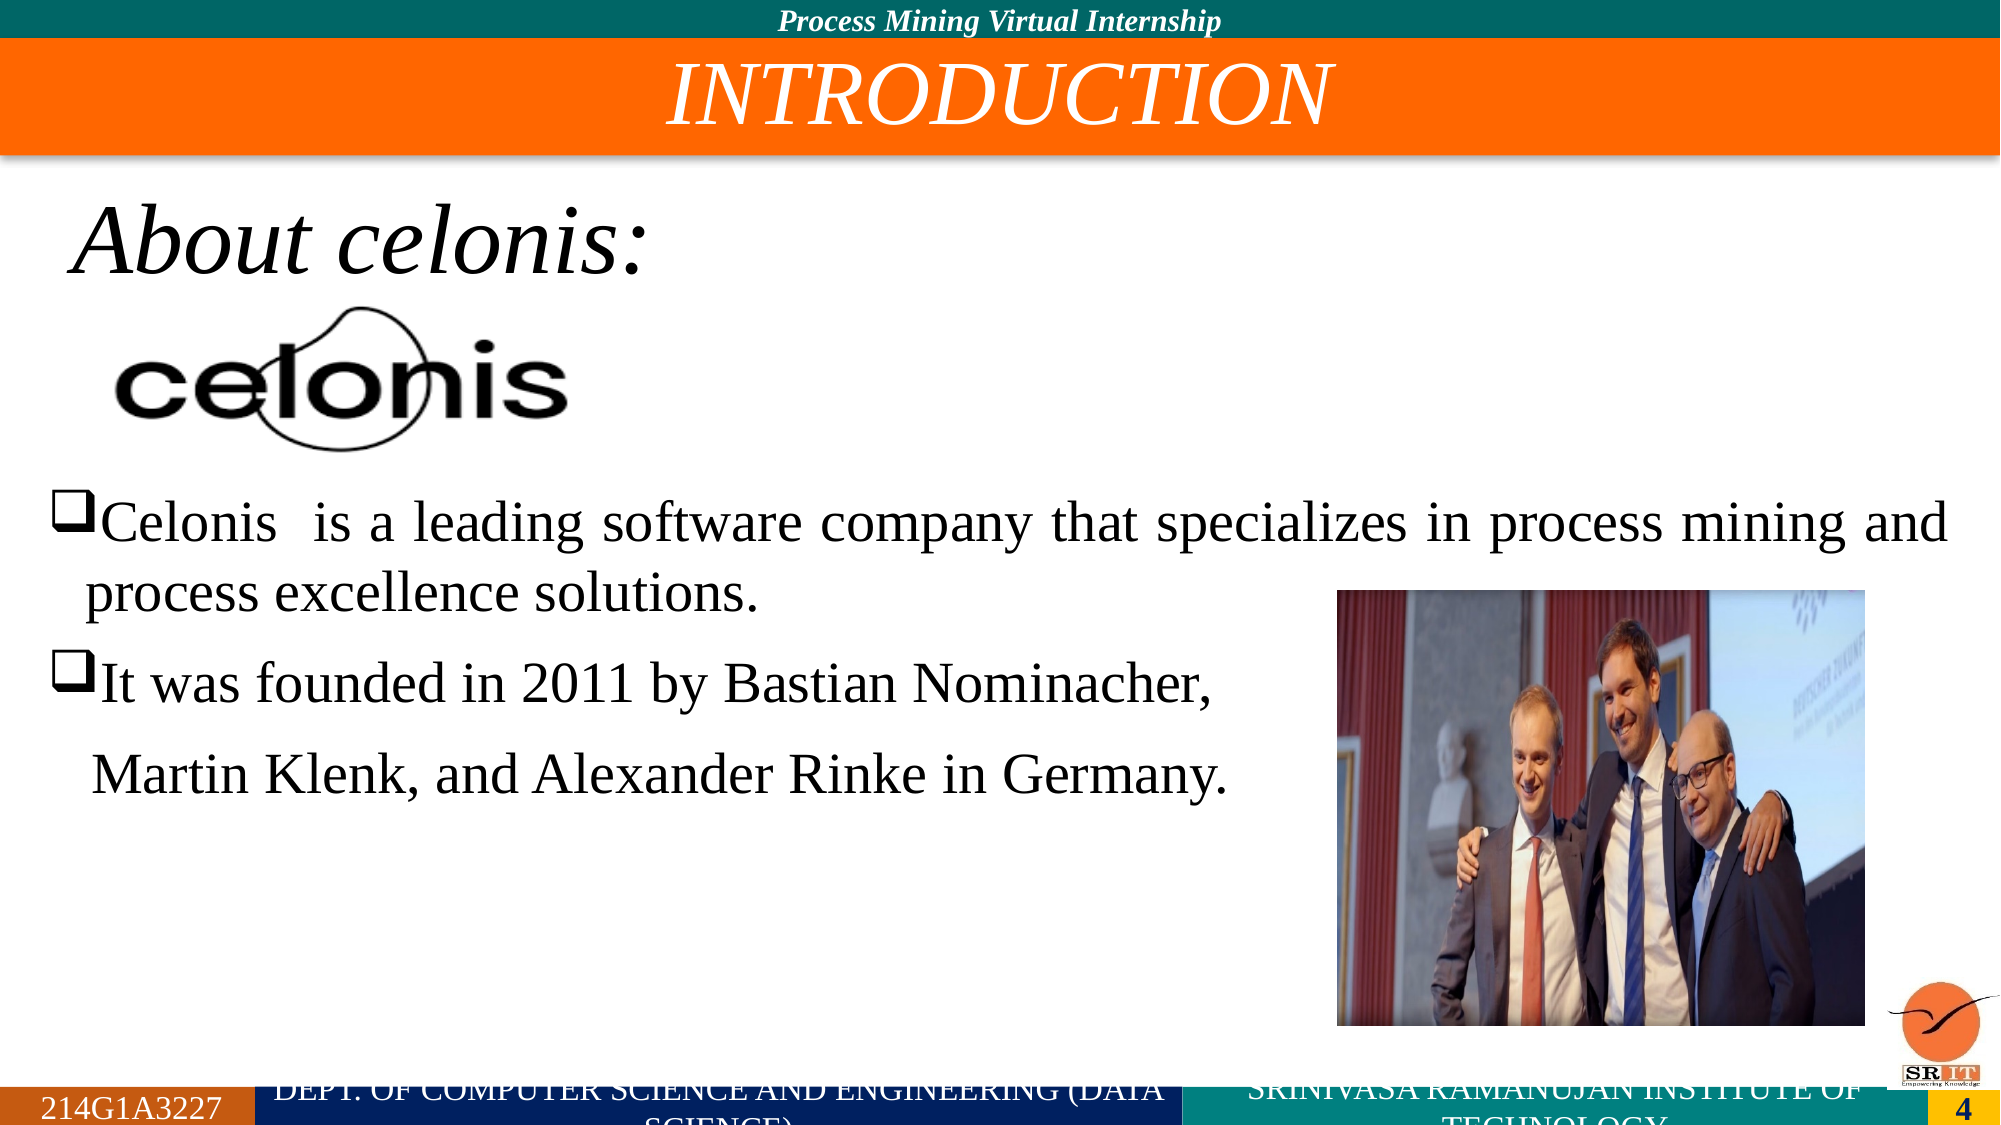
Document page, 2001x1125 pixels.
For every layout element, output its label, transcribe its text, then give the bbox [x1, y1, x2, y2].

picture [1337, 590, 1865, 1026]
list About celonis: Celonis is a leading software company that specializes in process mining and process excellence solutions. It was founded in 2011 by Bastian Nominacher, Martin Klenk, and Alexander Rinke in Germany. [32, 179, 1965, 1065]
picture [101, 293, 584, 460]
title INTRODUCTION [0, 38, 2000, 156]
picture [1887, 977, 2000, 1090]
